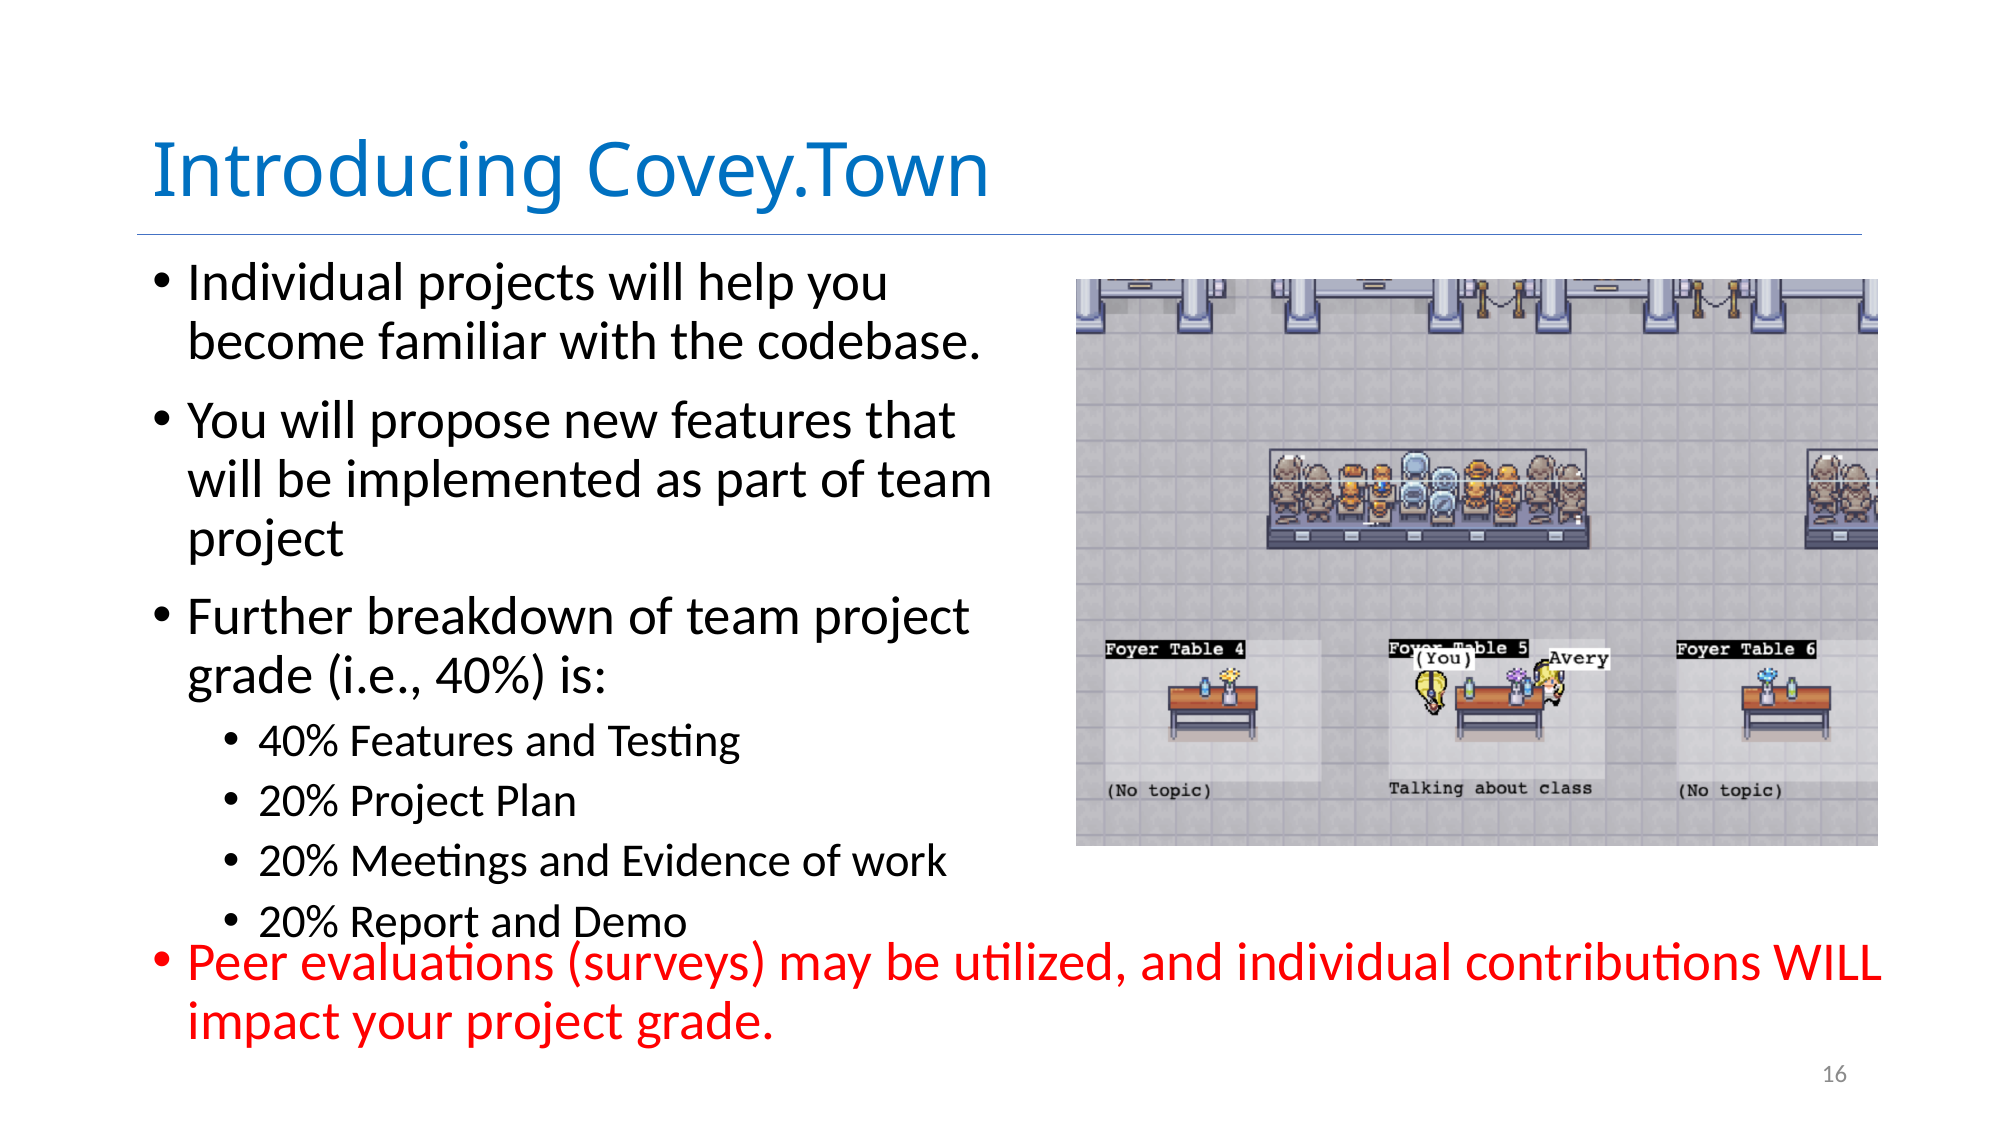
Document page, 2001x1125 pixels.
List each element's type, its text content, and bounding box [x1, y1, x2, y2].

list Individual projects will help you become familiar with the codebase. You will propose new features that will be implemented as part of team project Further breakdown of team project grade (i.e., 40%) is: 40% Features and Testing 20% Project Plan 20% Meetings and Evidence of work 20% Report and Demo [137, 246, 1060, 925]
text_box Peer evaluations (surveys) may be utilized, and individual contributions WILL impact your project grade. [137, 925, 1925, 1059]
picture [1076, 279, 1878, 846]
slide_number 16 [1412, 1059, 1863, 1103]
title Introducing Covey.Town [137, 3, 1863, 221]
